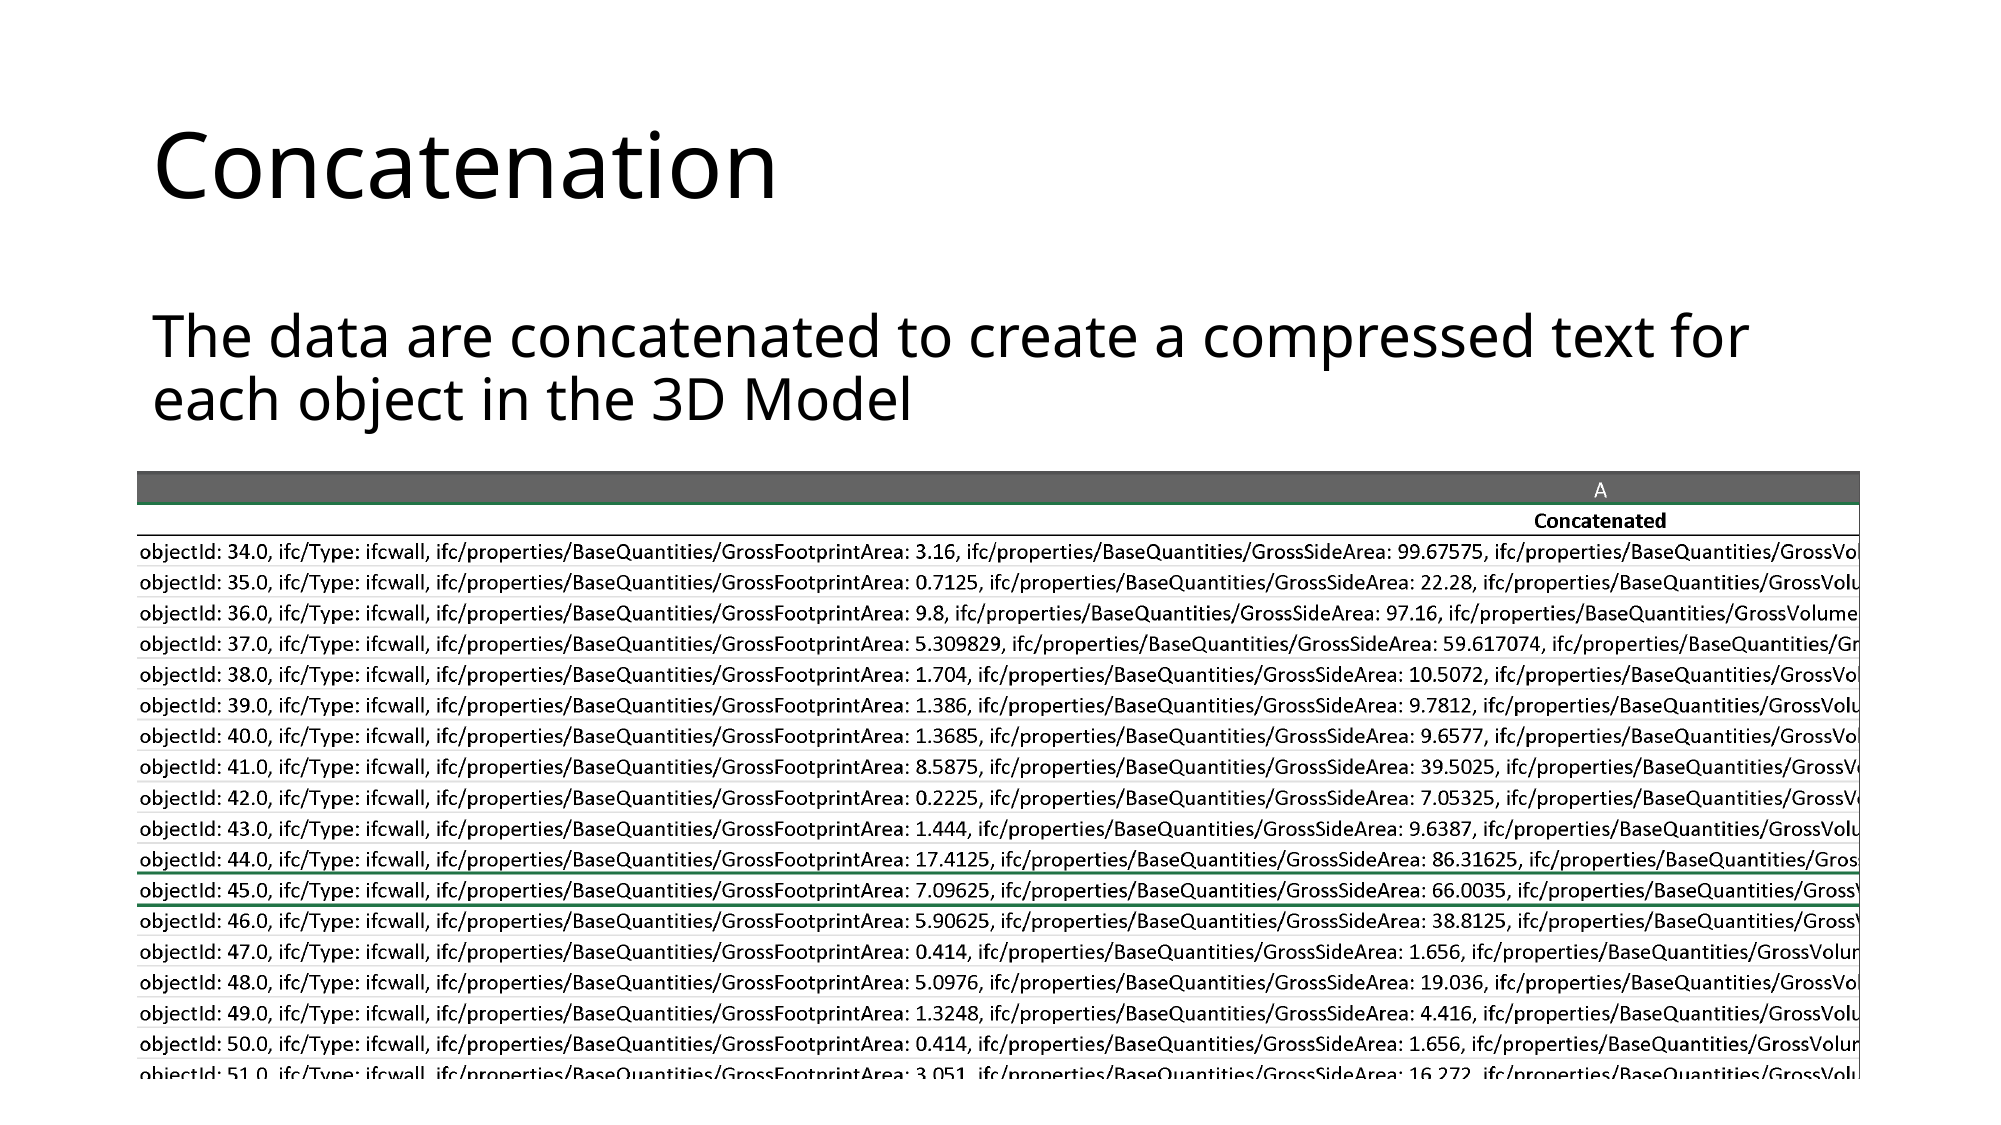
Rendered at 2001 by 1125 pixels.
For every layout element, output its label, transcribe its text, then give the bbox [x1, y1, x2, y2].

picture [136, 470, 1860, 1080]
list The data are concatenated to create a compressed text for each object in the 3D Model [137, 299, 1863, 1014]
title Concatenation [137, 59, 1863, 278]
